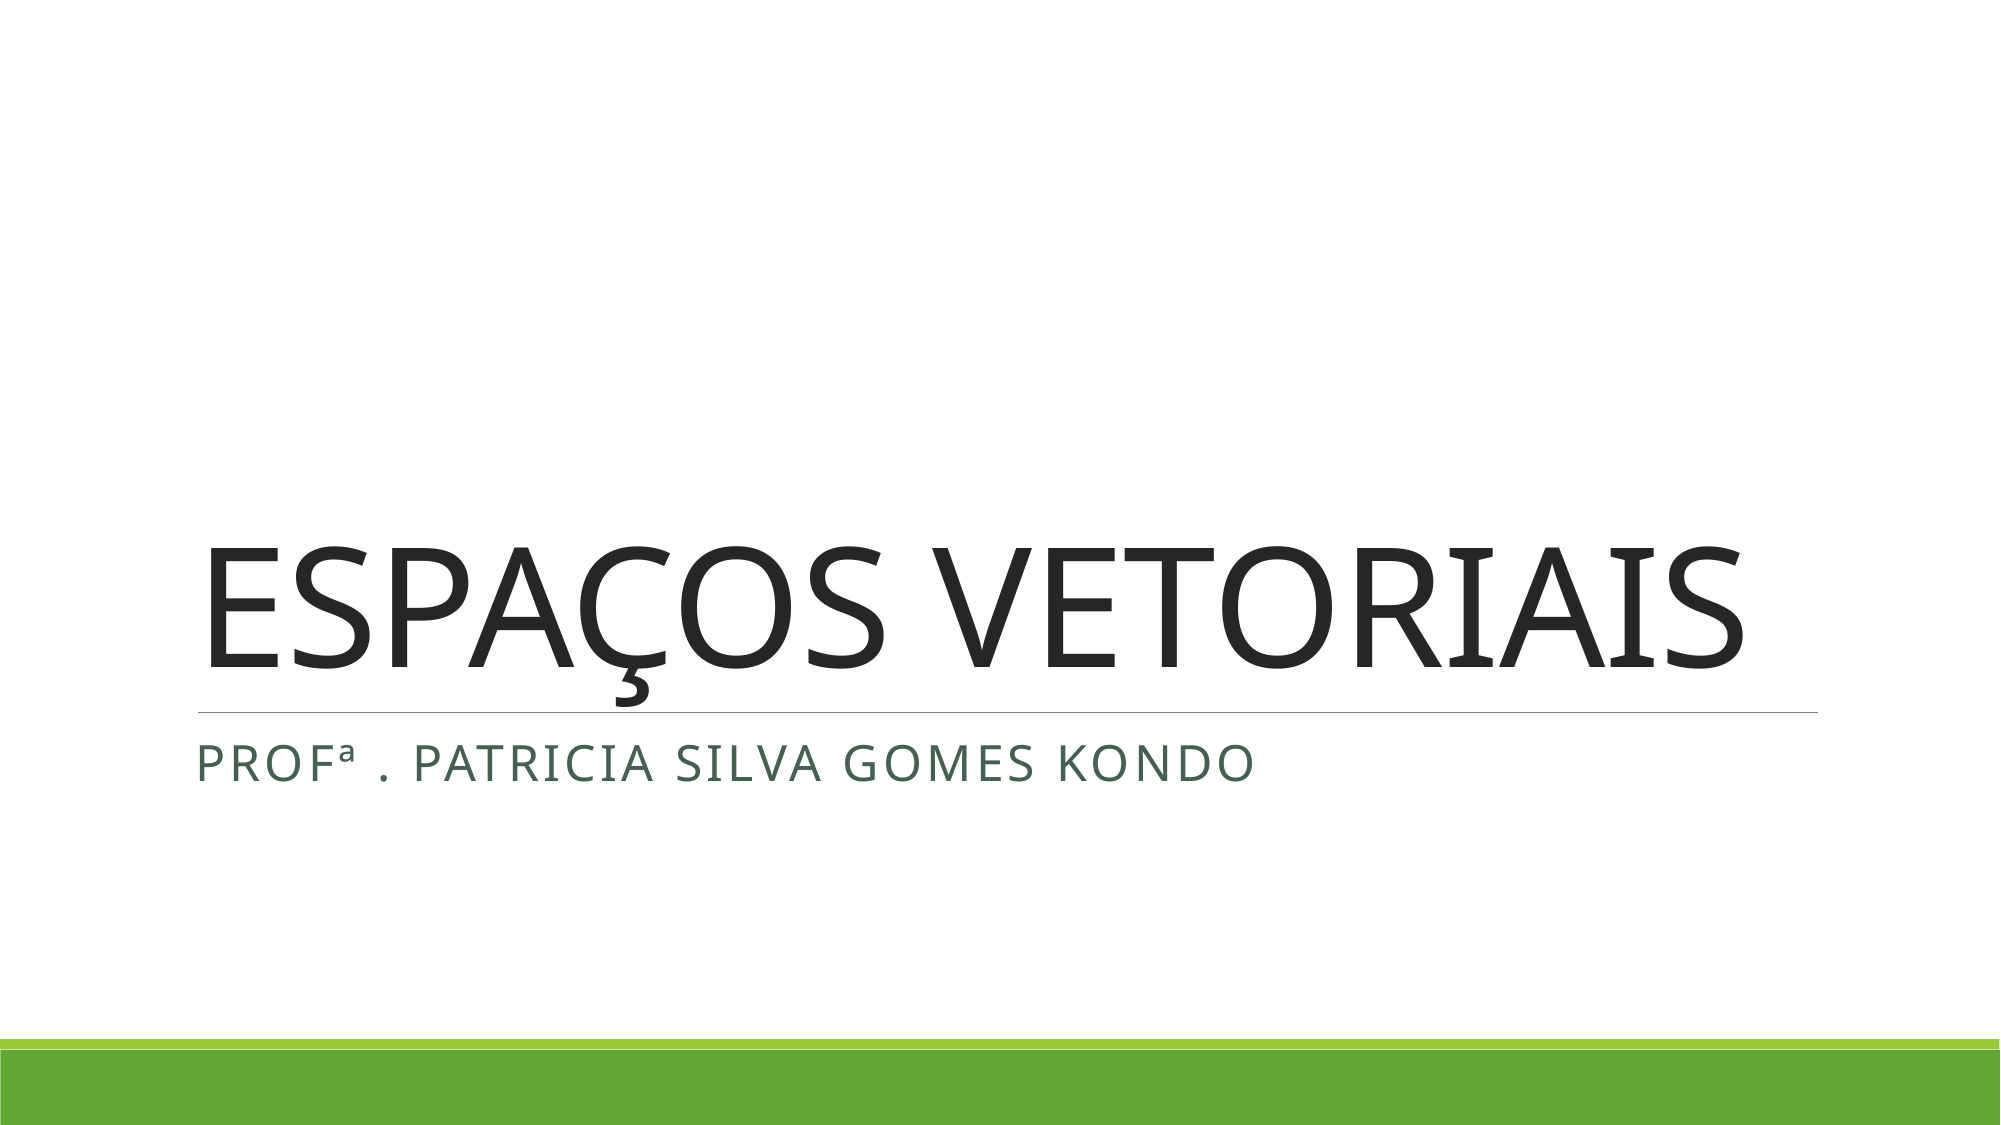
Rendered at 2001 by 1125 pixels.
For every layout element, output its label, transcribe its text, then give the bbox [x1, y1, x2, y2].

subtitle Profª . PATRICIA SILVA GOMES KONDO [180, 730, 1831, 919]
title ESPAÇOS VETORIAIS [180, 124, 1830, 710]
